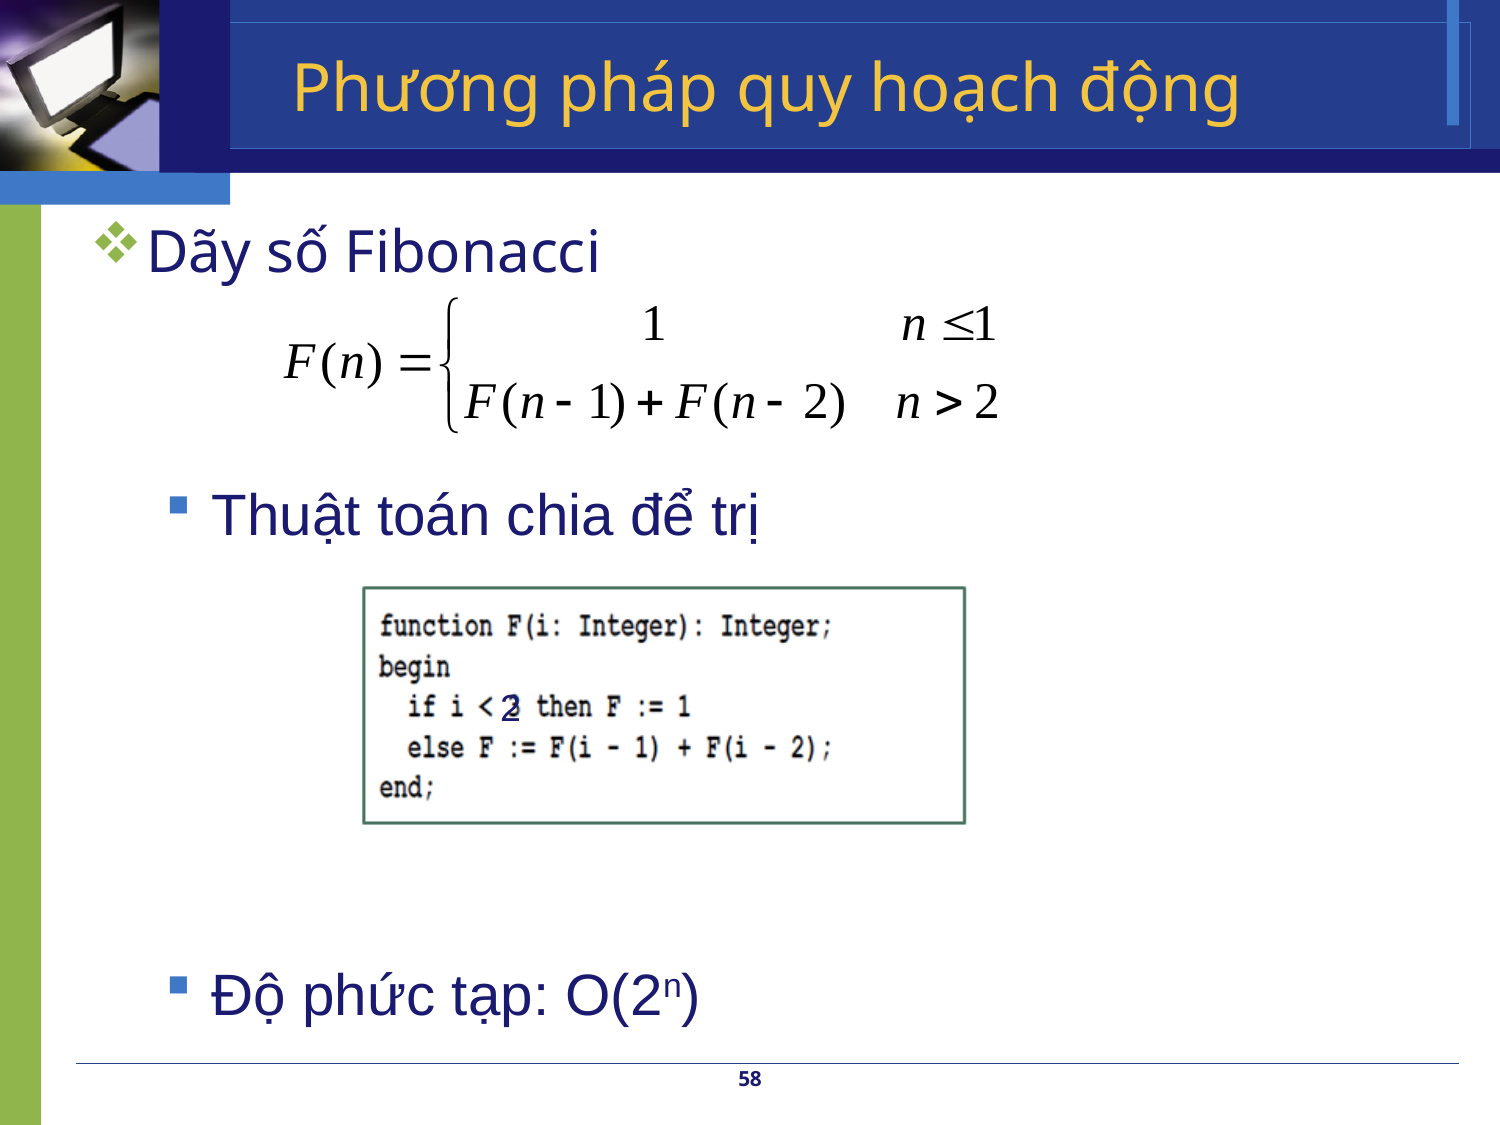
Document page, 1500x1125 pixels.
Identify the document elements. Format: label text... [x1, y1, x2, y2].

slide_number 58 [574, 1057, 926, 1096]
picture [349, 574, 982, 840]
picture [0, 0, 159, 171]
list Dãy số Fibonacci Thuật toán chia để trị Độ phức tạp: O(2n) [74, 206, 1426, 1069]
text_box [274, 287, 1009, 443]
title Phương pháp quy hoạch động [122, 38, 1413, 131]
